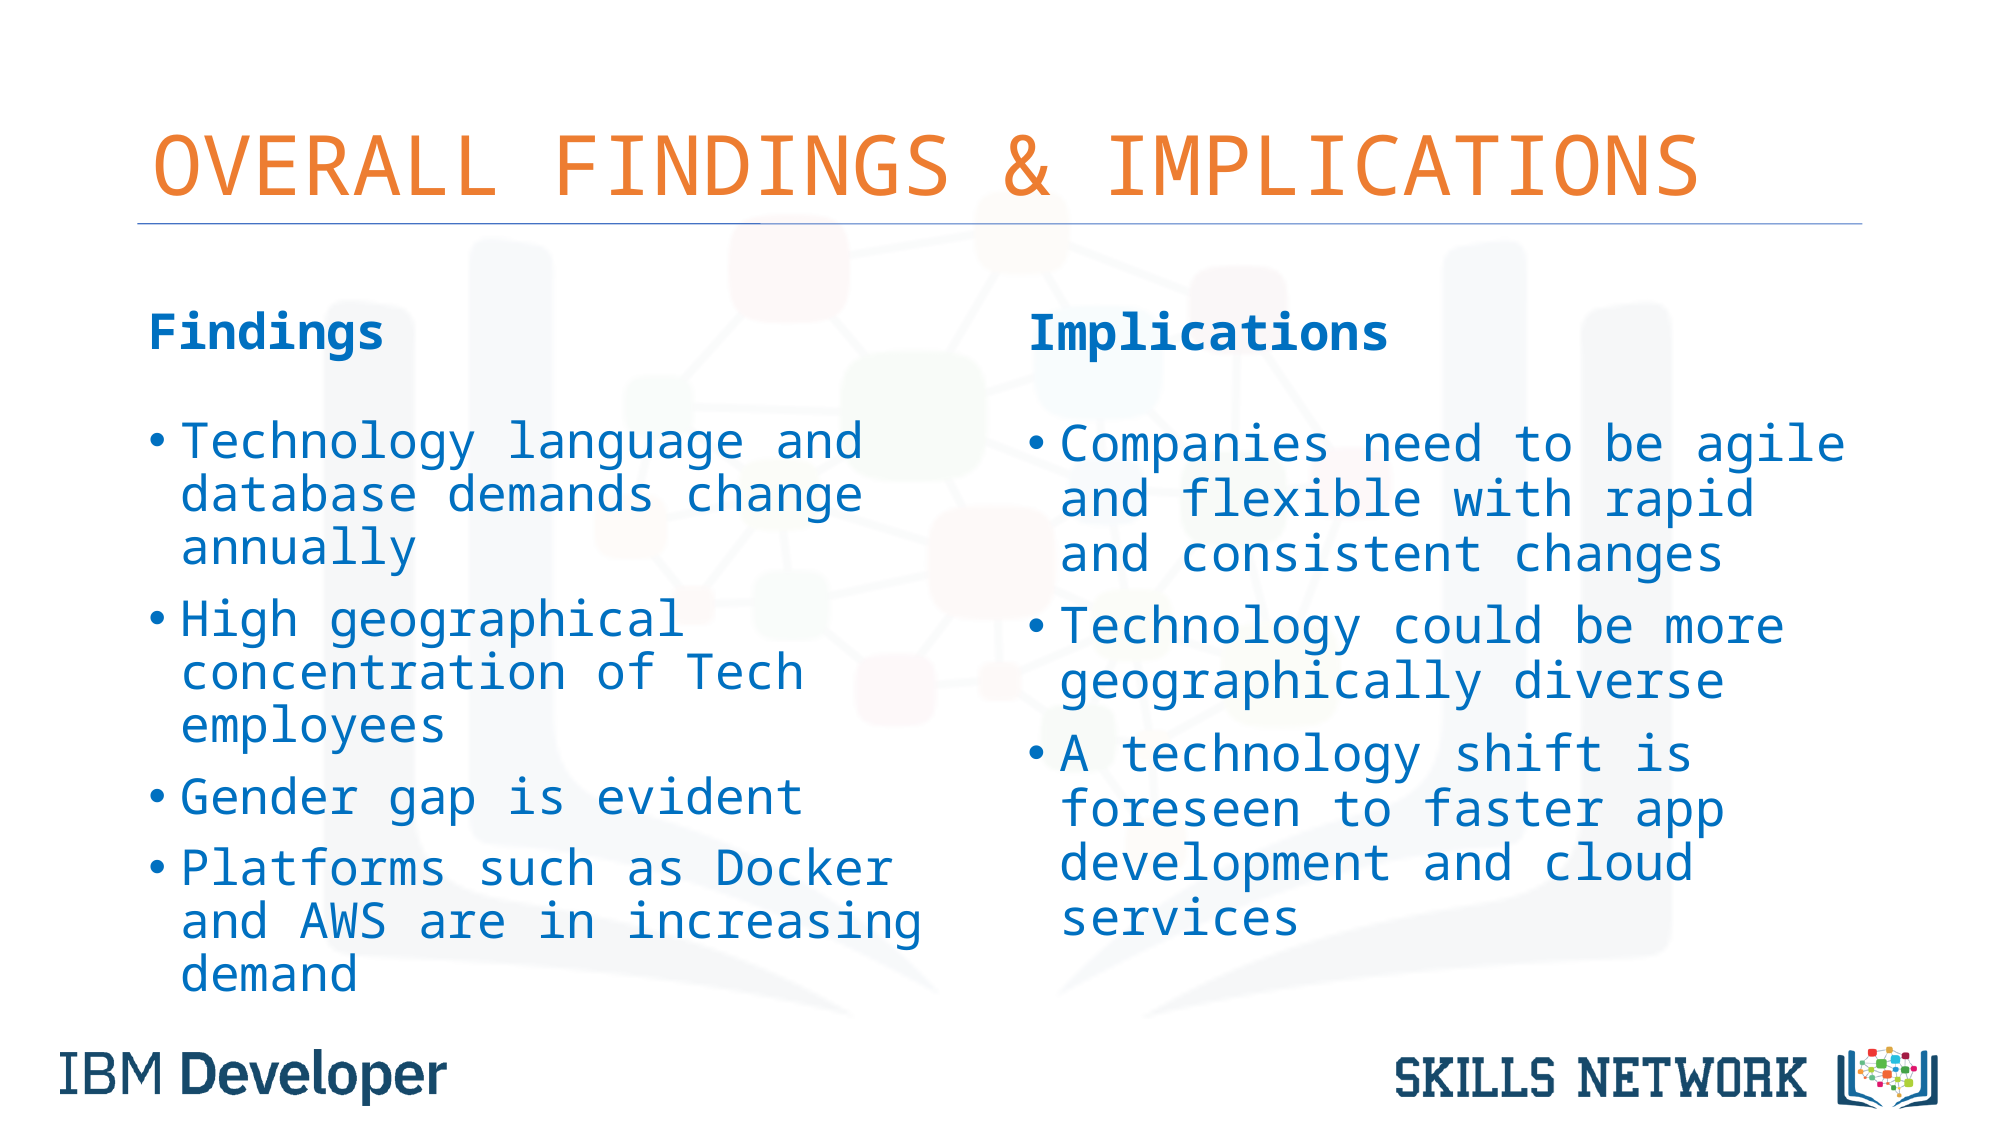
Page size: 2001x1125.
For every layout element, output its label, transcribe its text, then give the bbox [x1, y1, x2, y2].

picture [55, 1045, 459, 1108]
list Findings Technology language and database demands change annually High geographical concentration of Tech employees Gender gap is evident Platforms such as Docker and AWS are in increasing demand [133, 299, 984, 1014]
picture [1390, 1045, 1945, 1111]
title OVERALL FINDINGS & IMPLICATIONS [137, 59, 1863, 278]
list Implications Companies need to be agile and flexible with rapid and consistent changes Technology could be more geographically diverse A technology shift is foreseen to faster app development and cloud services [1012, 299, 1863, 1014]
